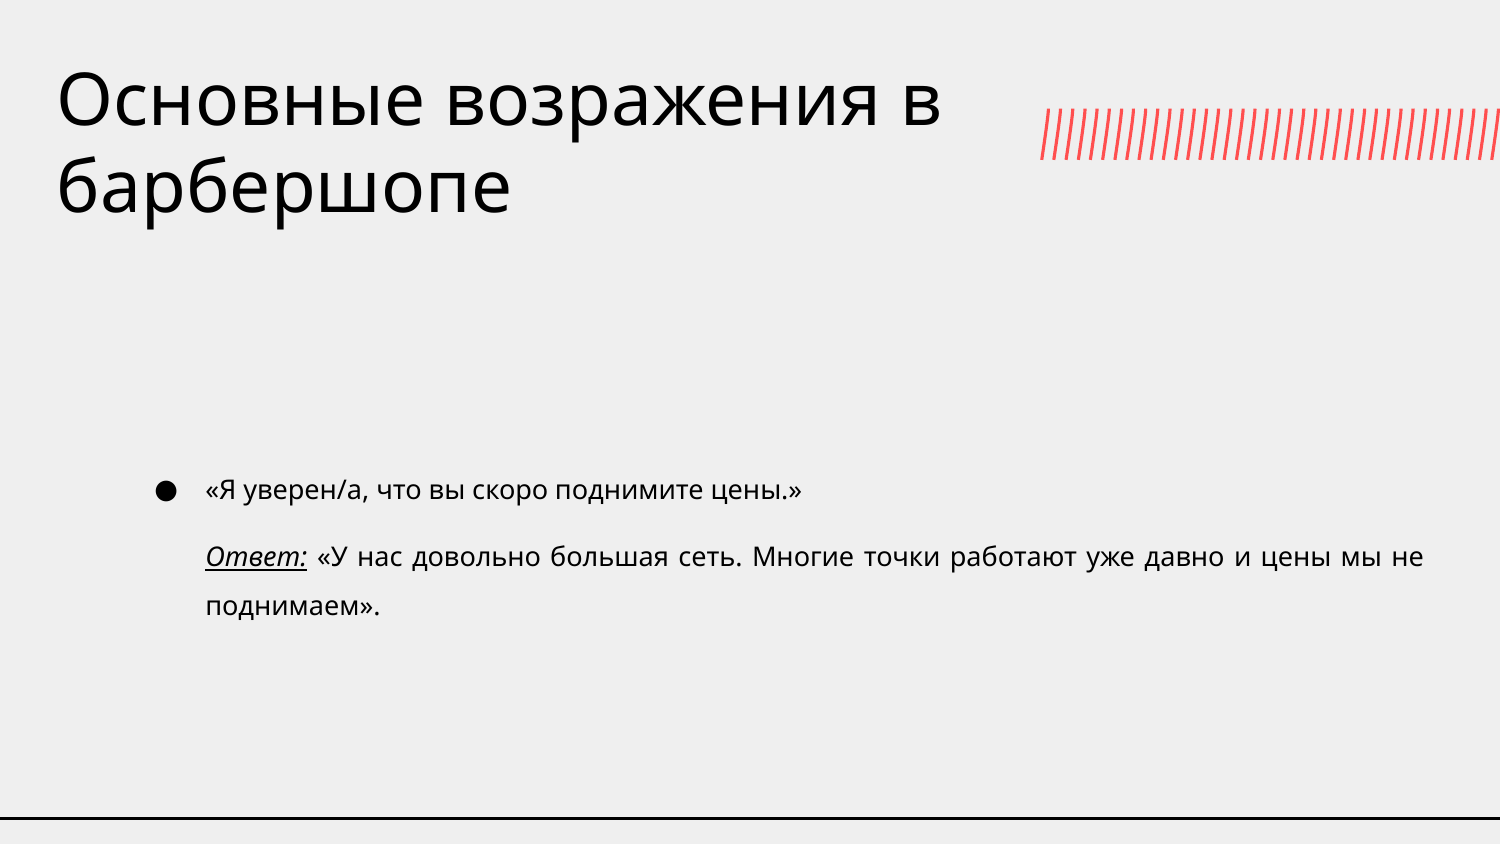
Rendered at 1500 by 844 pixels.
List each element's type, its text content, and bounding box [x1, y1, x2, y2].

title Основные возражения в барбершопе [41, 37, 1306, 132]
text_box «Я уверен/а, что вы скоро поднимите цены.» Ответ: «У нас довольно большая сеть. Многие точки работают уже давно и цены мы не поднимаем». [41, 265, 1439, 758]
